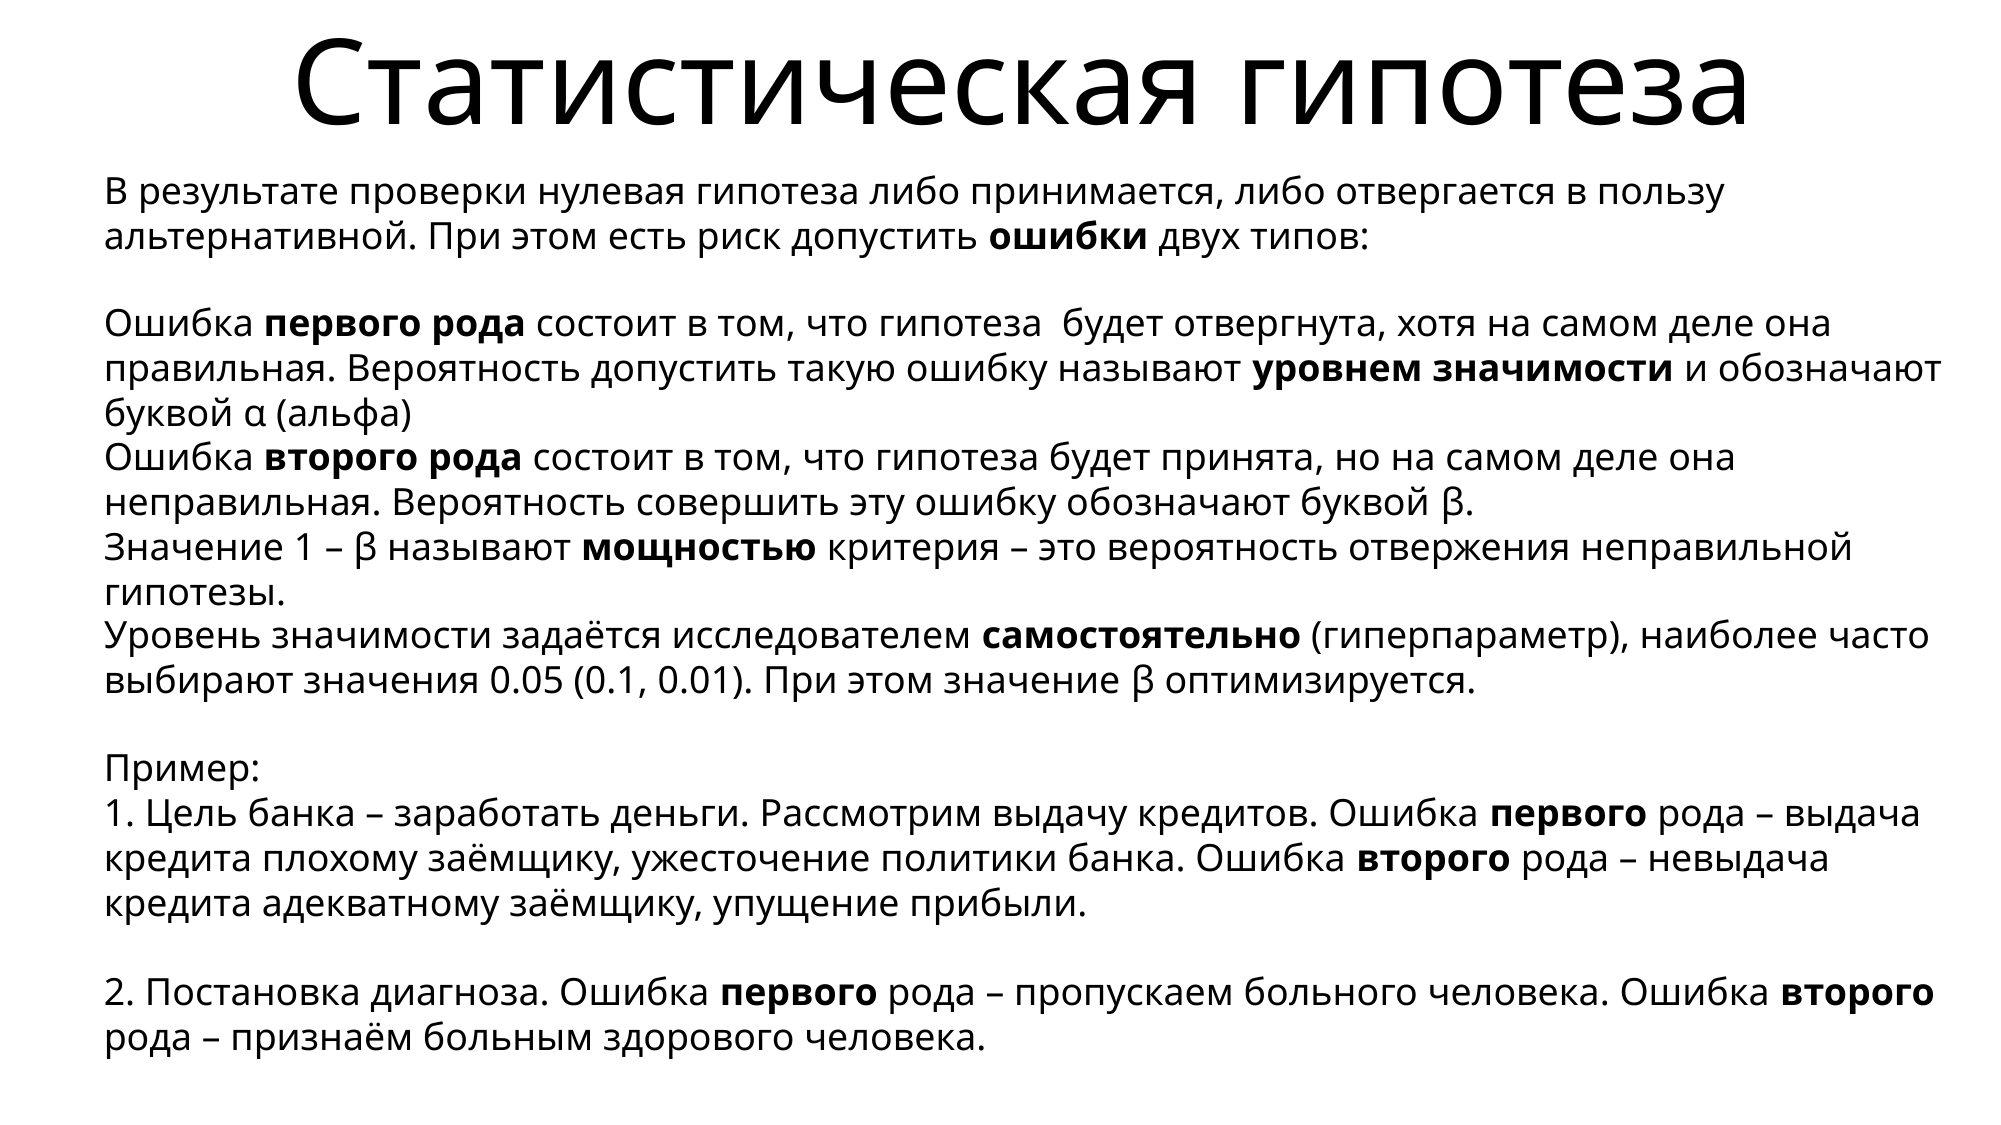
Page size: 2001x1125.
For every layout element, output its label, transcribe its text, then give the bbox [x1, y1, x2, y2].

text_box В результате проверки нулевая гипотеза либо принимается, либо отвергается в пользу альтернативной. При этом есть риск допустить ошибки двух типов: [89, 159, 1961, 265]
title Статистическая гипотеза [273, 0, 1774, 158]
text_box Пример: 1. Цель банка – заработать деньги. Рассмотрим выдачу кредитов. Ошибка первого рода – выдача кредита плохому заёмщику, ужесточение политики банка. Ошибка второго рода – невыдача кредита адекватному заёмщику, упущение прибыли. [89, 736, 1961, 932]
text_box 2. Постановка диагноза. Ошибка первого рода – пропускаем больного человека. Ошибка второго рода – признаём больным здорового человека. [89, 960, 1961, 1066]
text_box Уровень значимости задаётся исследователем самостоятельно (гиперпараметр), наиболее часто выбирают значения 0.05 (0.1, 0.01). При этом значение β оптимизируется. [89, 603, 1961, 709]
